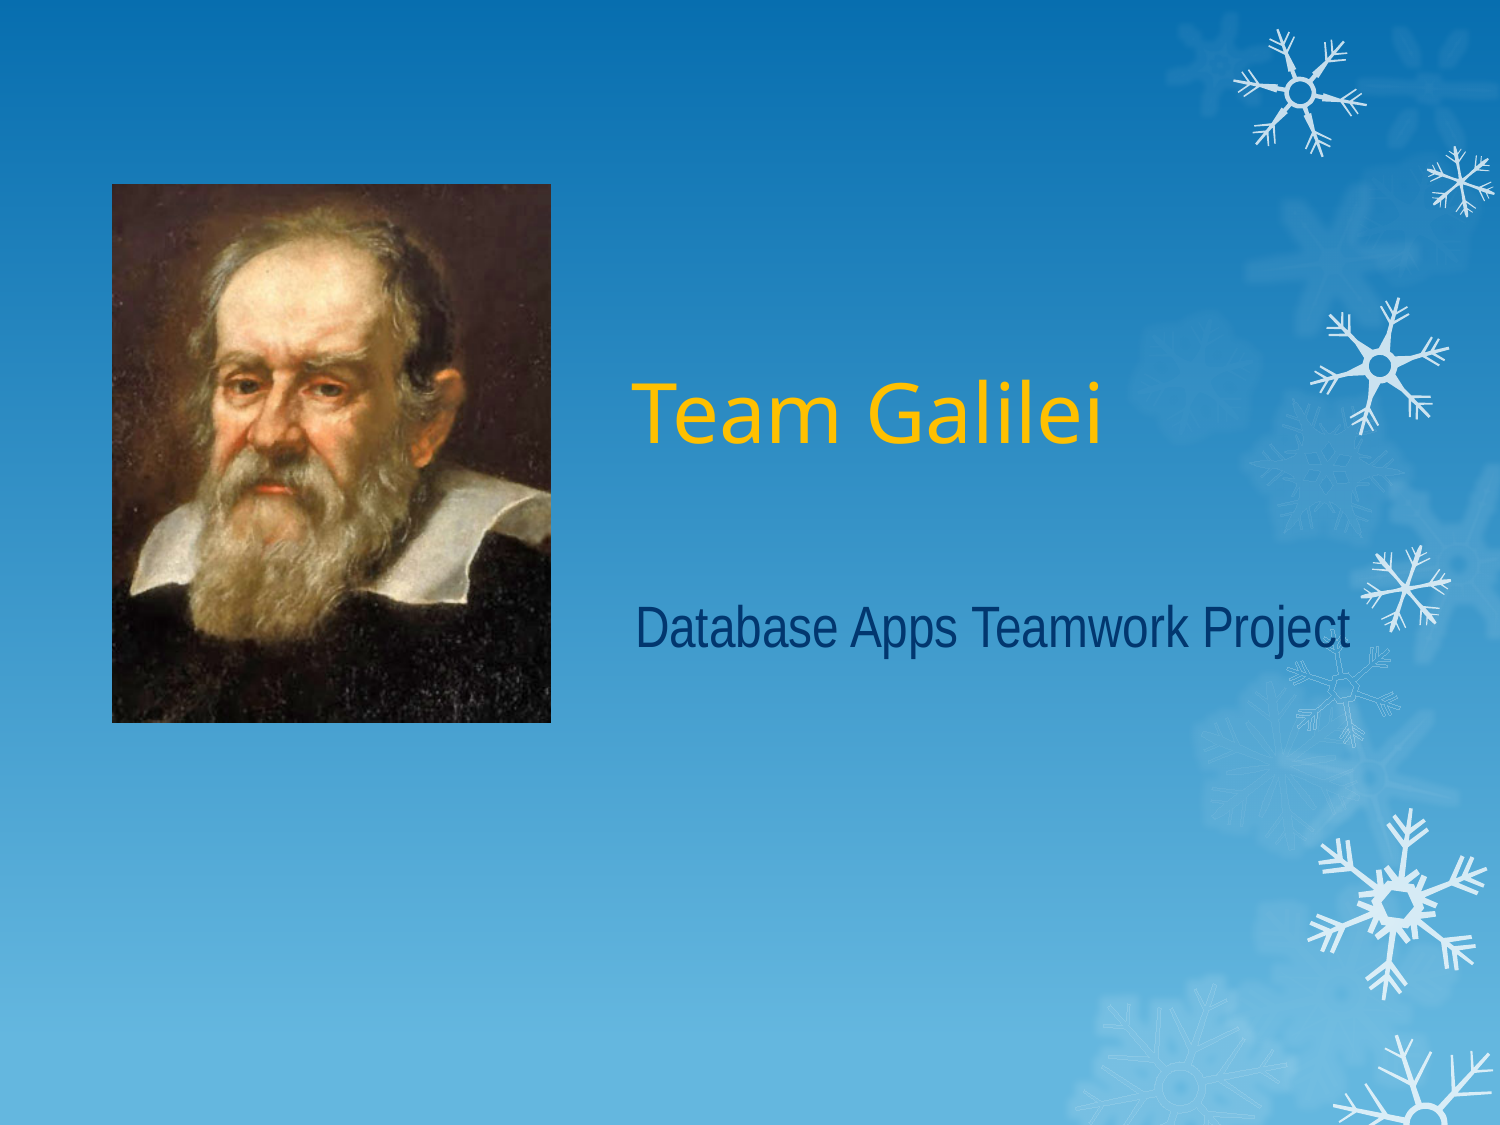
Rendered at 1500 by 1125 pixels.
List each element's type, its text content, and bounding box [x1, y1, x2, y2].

title Team Galilei [165, 149, 1334, 468]
subtitle Database Apps Teamwork Project [620, 581, 1465, 723]
picture [111, 183, 552, 724]
